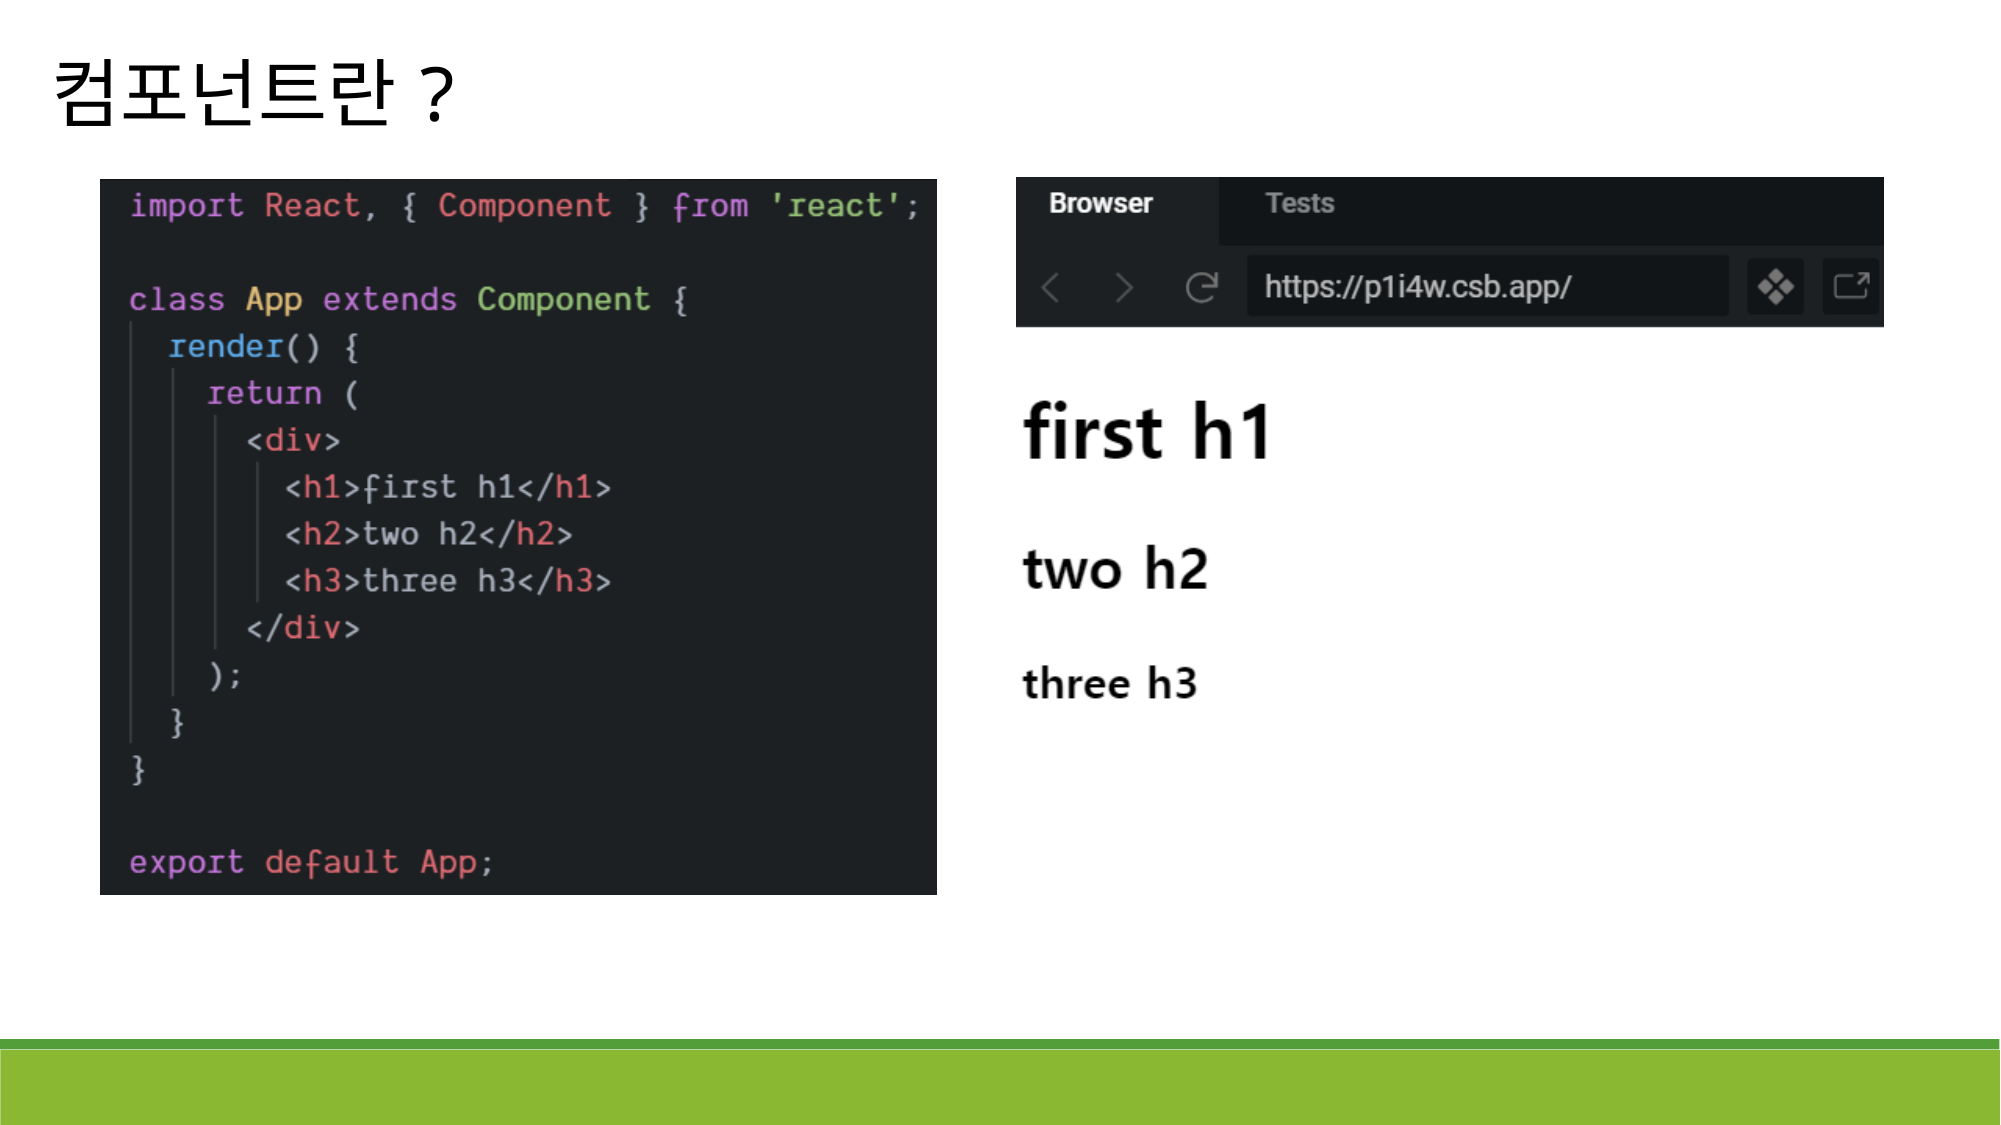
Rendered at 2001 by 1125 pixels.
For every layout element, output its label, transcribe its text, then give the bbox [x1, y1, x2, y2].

text_box 컴포넌트란? [36, 38, 475, 144]
picture [1015, 177, 1884, 755]
picture [99, 178, 937, 896]
